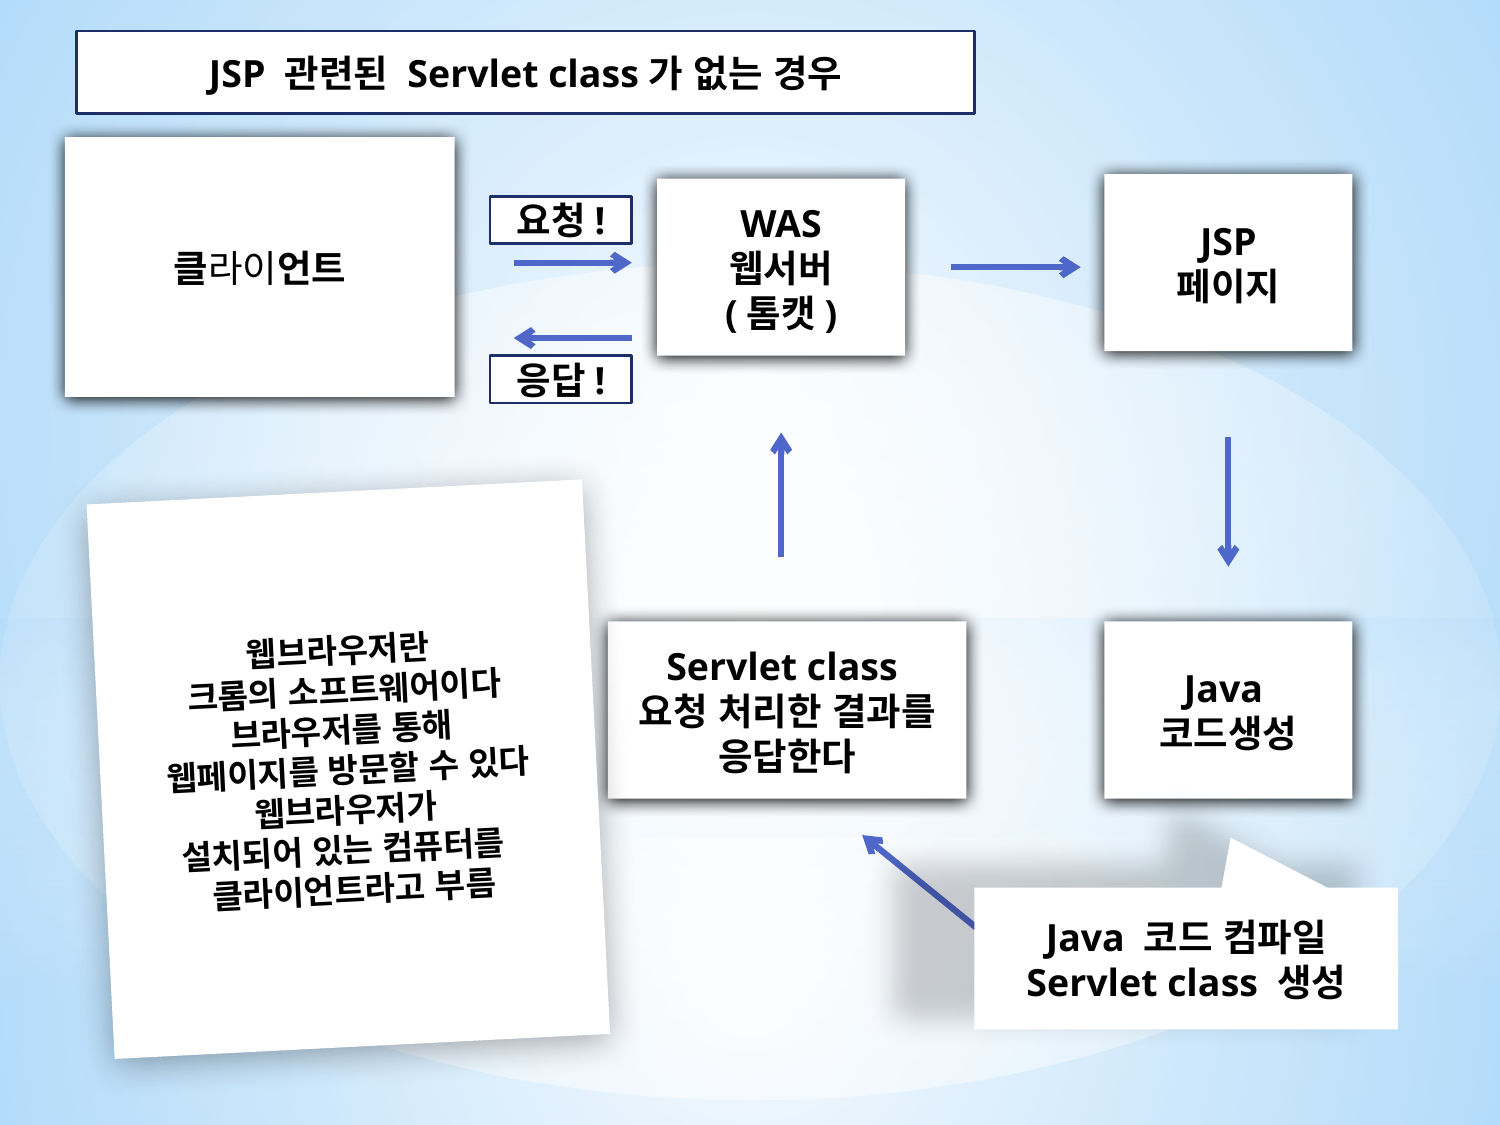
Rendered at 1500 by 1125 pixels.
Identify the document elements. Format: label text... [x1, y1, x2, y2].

text_box WAS 웹서버 (톰캣) [656, 177, 906, 357]
text_box 클라이언트 [64, 136, 456, 398]
text_box 요청! [489, 195, 633, 245]
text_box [861, 834, 993, 941]
text_box JSP 관련된 Servlet class가 없는 경우 [75, 30, 976, 115]
text_box 응답! [489, 354, 633, 404]
text_box Java 코드생성 [1103, 620, 1354, 800]
text_box 웹브라우저란 크롬의 소프트웨어이다 브라우저를 통해 웹페이지를 방문할 수 있다 웹브라우저가 설치되어 있는 컴퓨터를 클라이언트라고 부름 [85, 478, 612, 1061]
text_box JSP 페이지 [1103, 173, 1354, 352]
text_box Java 코드 컴파일 Servlet class 생성 [973, 836, 1400, 1031]
text_box Servlet class 요청 처리한 결과를 응답한다 [612, 620, 968, 800]
